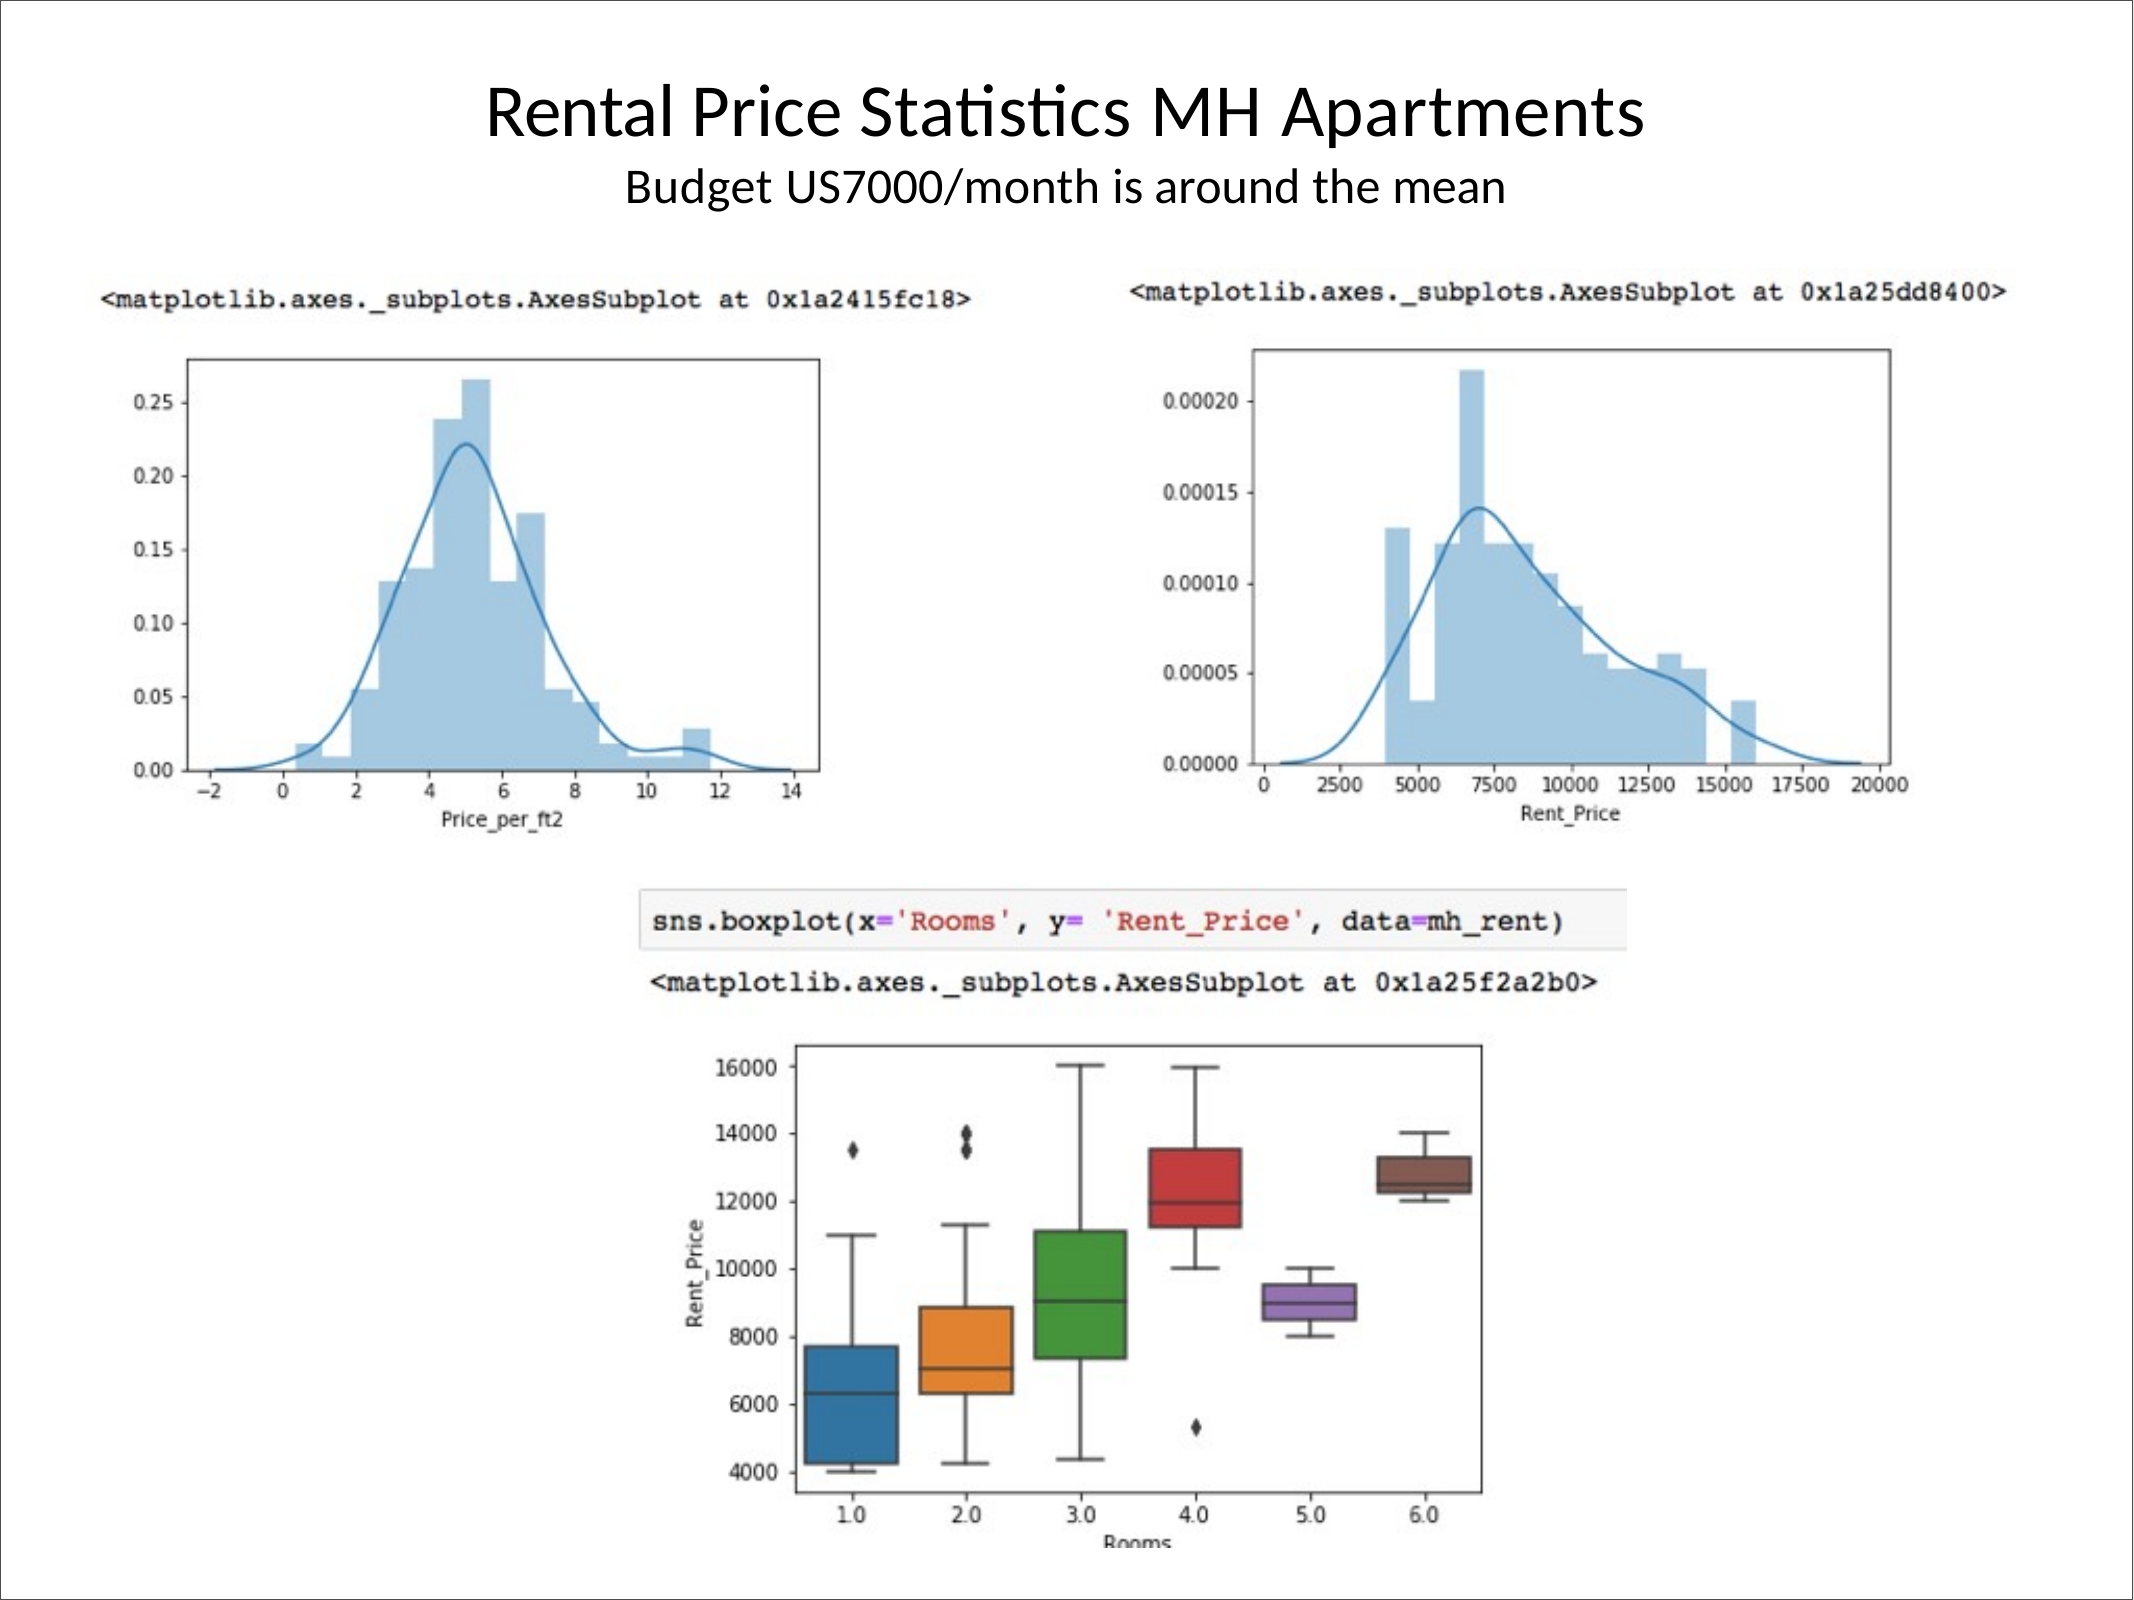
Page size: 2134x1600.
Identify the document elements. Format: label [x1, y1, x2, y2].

text_box [0, 0, 2134, 1600]
